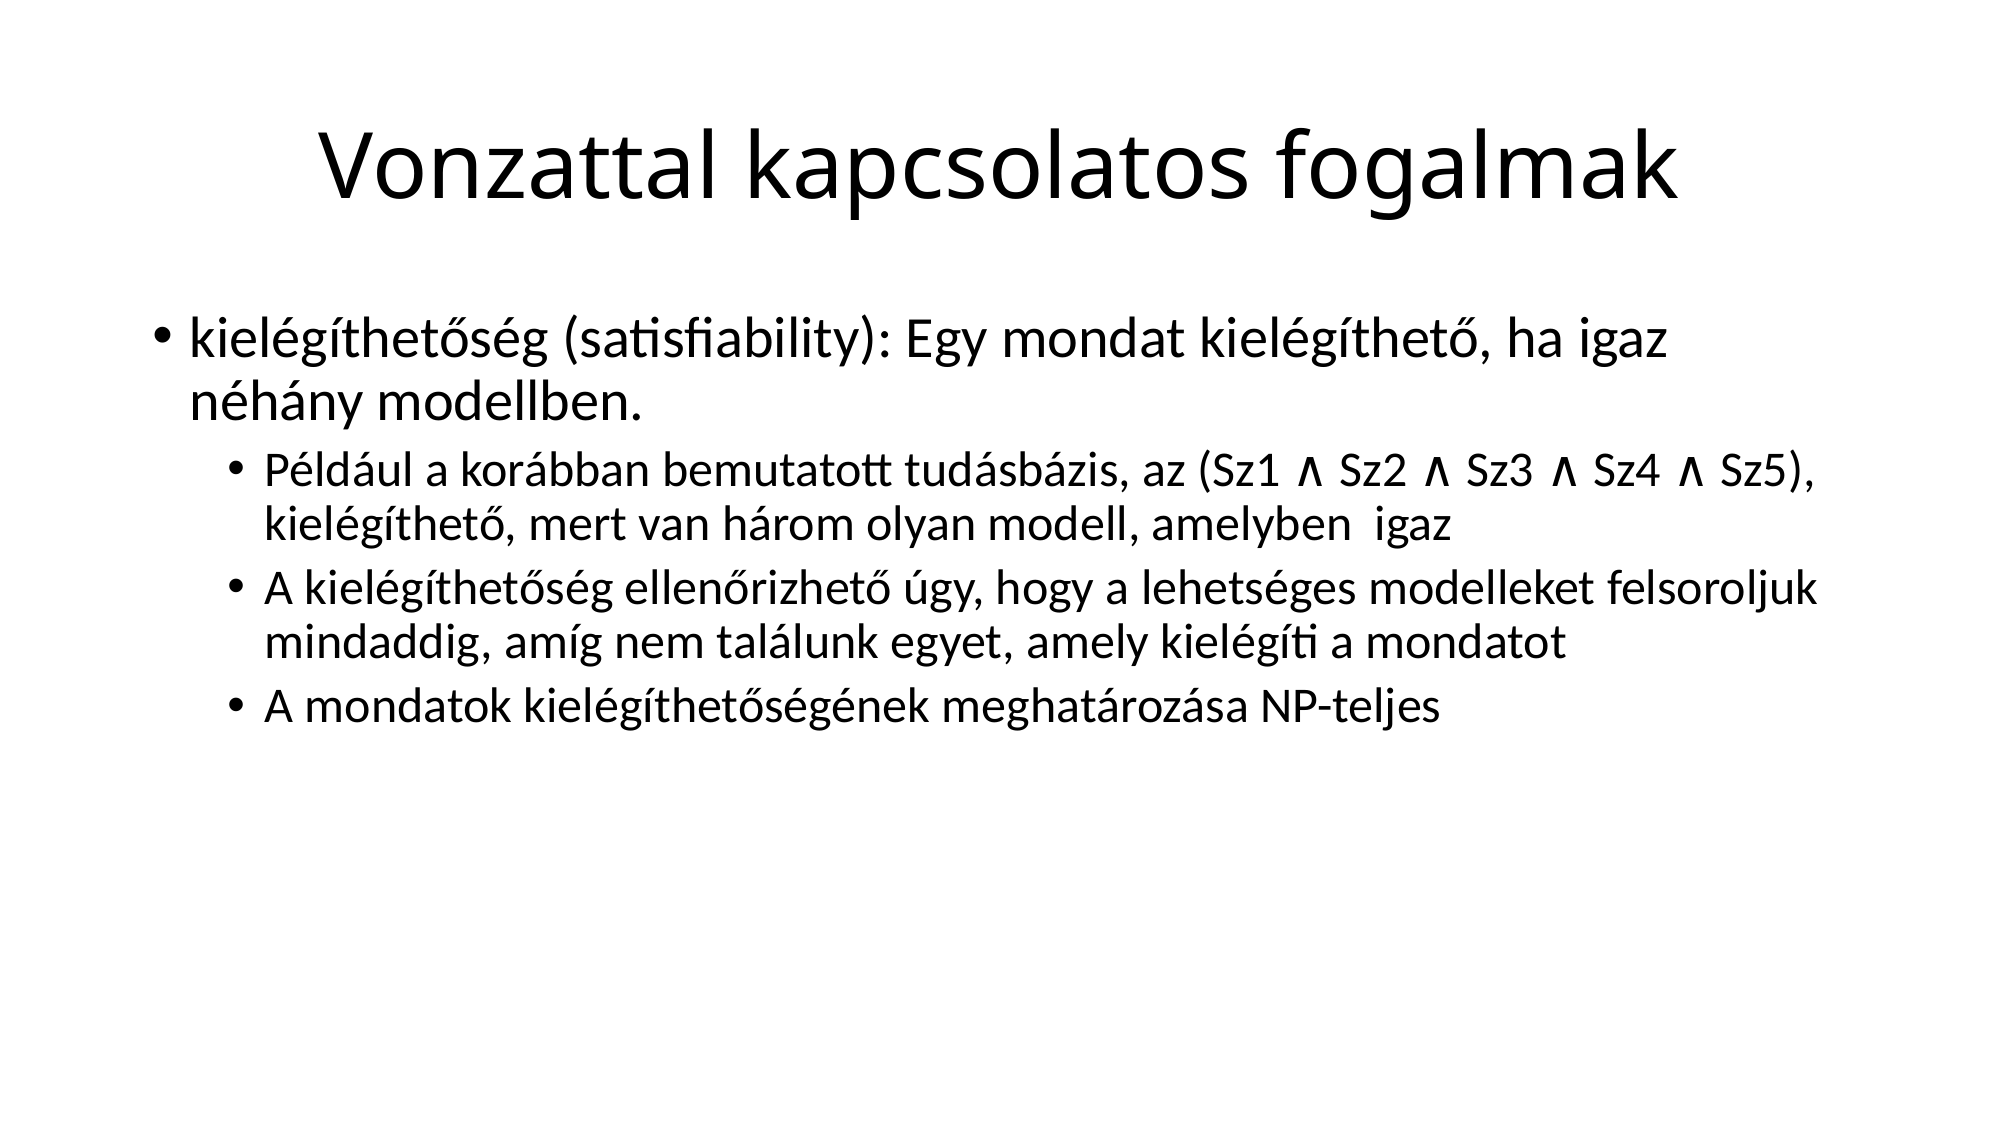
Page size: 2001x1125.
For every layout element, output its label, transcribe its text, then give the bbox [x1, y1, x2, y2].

title Vonzattal kapcsolatos fogalmak [137, 59, 1863, 278]
list kielégíthetőség (satisfiability): Egy mondat kielégíthető, ha igaz néhány modellben. Például a korábban bemutatott tudásbázis, az (Sz1 ∧ Sz2 ∧ Sz3 ∧ Sz4 ∧ Sz5), kielégíthető, mert van három olyan modell, amelyben igaz A kielégíthetőség ellenőrizhető úgy, hogy a lehetséges modelleket felsoroljuk mindaddig, amíg nem találunk egyet, amely kielégíti a mondatot A mondatok kielégíthetőségének meghatározása NP-teljes [137, 299, 1863, 1014]
